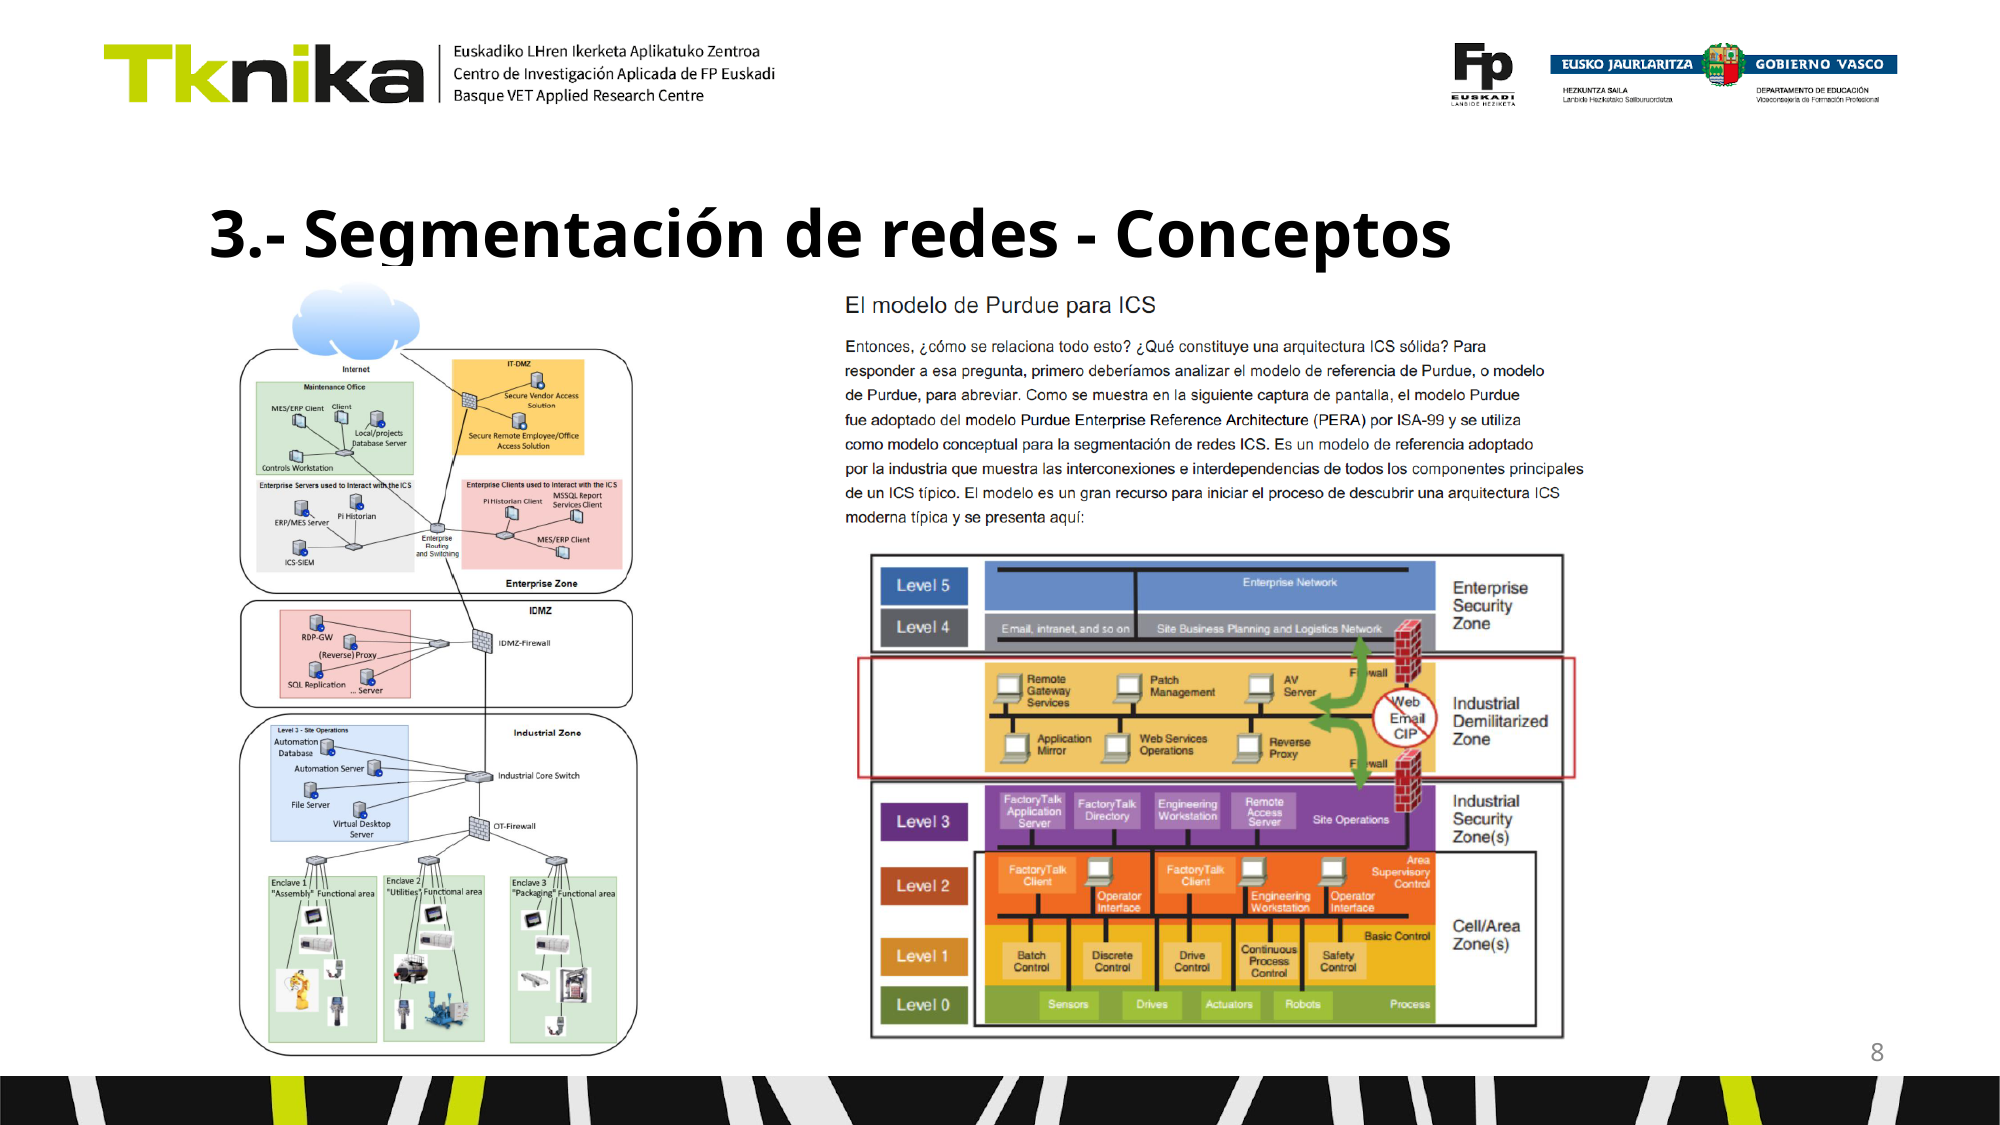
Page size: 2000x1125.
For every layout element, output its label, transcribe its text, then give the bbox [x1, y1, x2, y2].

picture [102, 42, 1898, 106]
picture [0, 1076, 2000, 1125]
picture [218, 266, 673, 1063]
title 3.- Segmentación de redes - Conceptos [130, 184, 1534, 279]
slide_number ‹#› [1433, 1023, 1900, 1084]
picture [824, 284, 1601, 1046]
